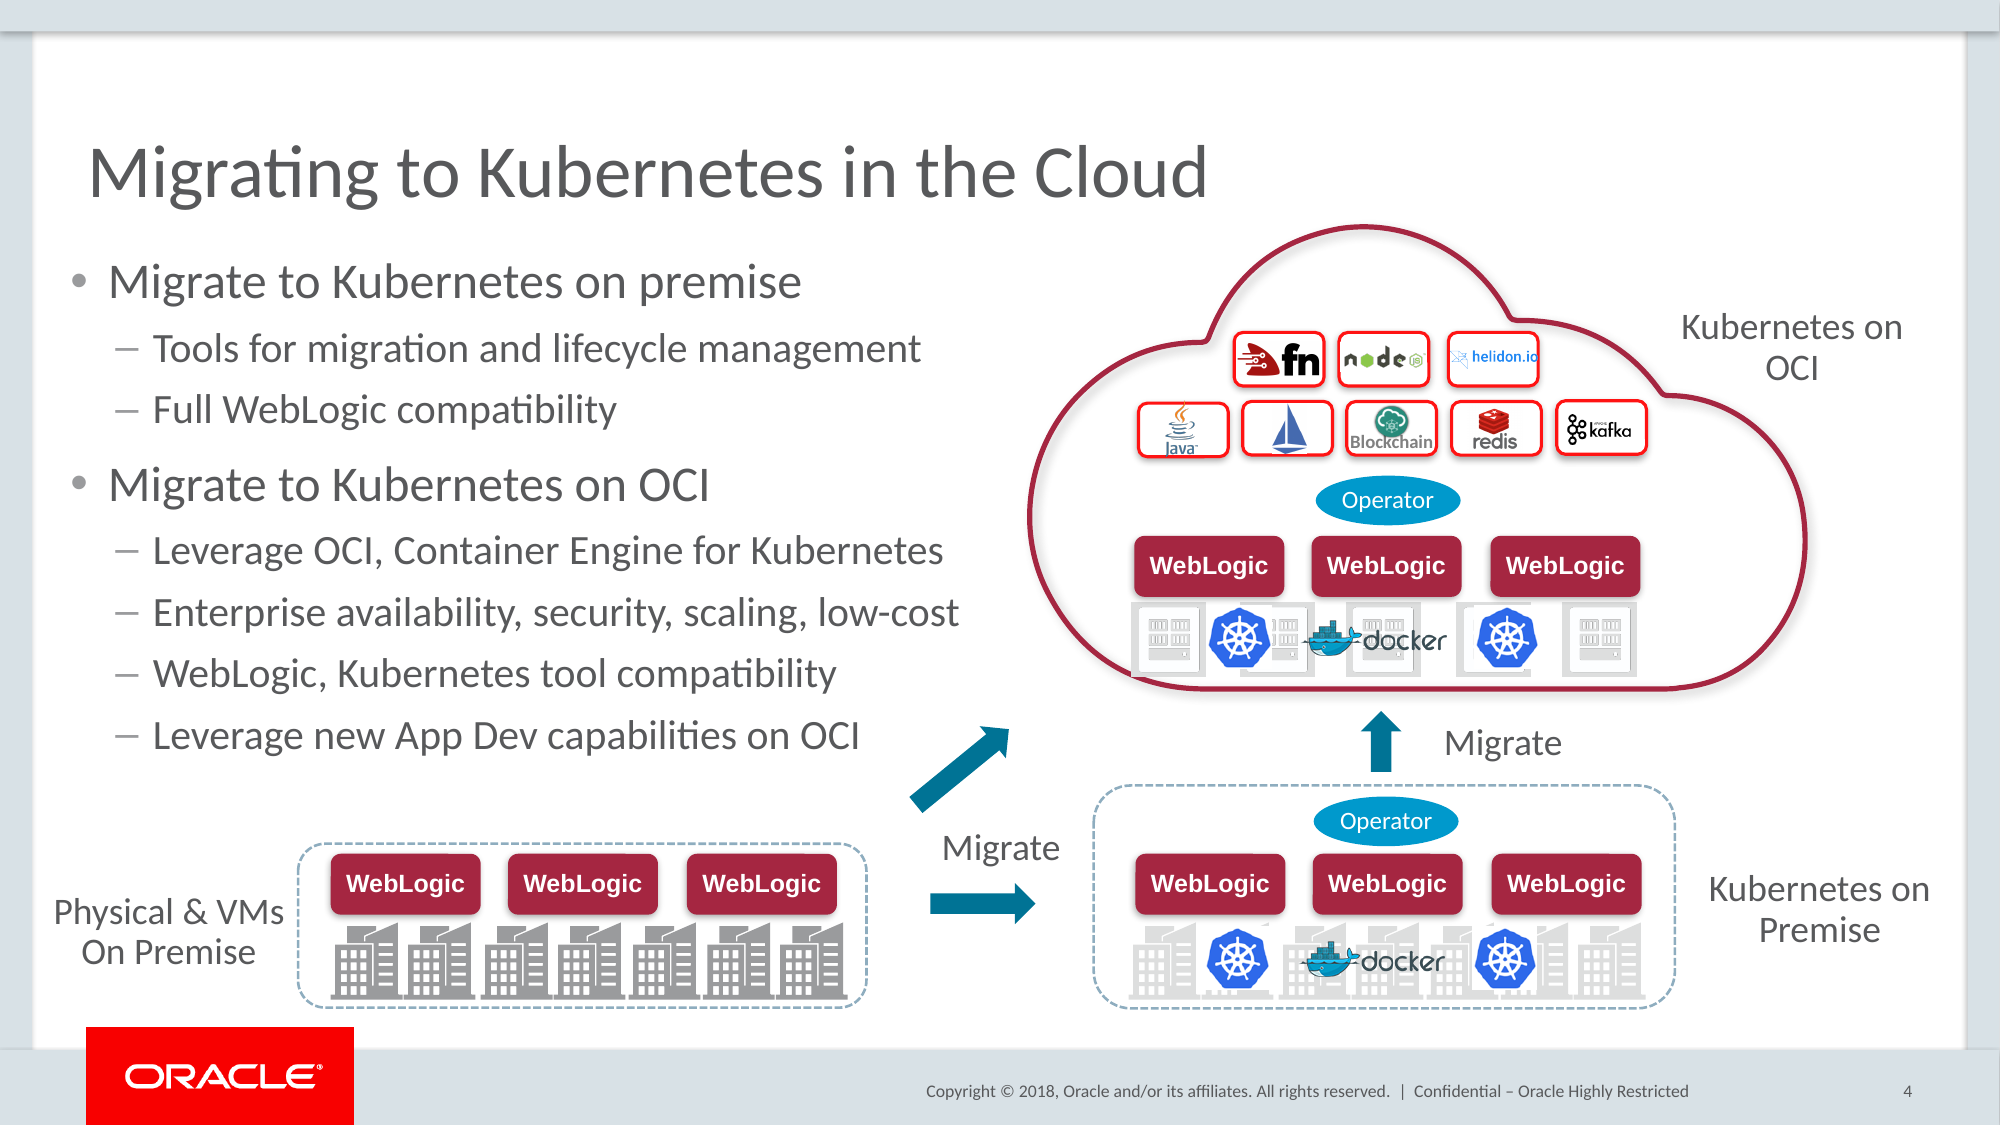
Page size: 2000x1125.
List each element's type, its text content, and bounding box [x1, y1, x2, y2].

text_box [330, 853, 848, 1000]
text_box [1206, 606, 1540, 669]
title Migrating to Kubernetes in the Cloud [87, 66, 1913, 213]
text_box Migrate [883, 828, 1119, 904]
text_box Operator [1313, 473, 1463, 528]
text_box [1573, 923, 1646, 1000]
text_box [1500, 924, 1573, 1000]
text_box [1135, 853, 1642, 915]
text_box [295, 841, 869, 1010]
picture [1562, 601, 1638, 678]
text_box [1091, 783, 1678, 1011]
text_box Physical & VMs On Premise [51, 891, 287, 967]
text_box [1204, 926, 1538, 990]
text_box Migrate [1385, 723, 1621, 799]
slide_number 4 [1849, 1075, 1913, 1106]
text_box [1029, 226, 1806, 689]
text_box [1451, 401, 1542, 456]
text_box [1128, 924, 1201, 1000]
text_box Blockchain [1346, 401, 1437, 456]
picture [86, 1027, 354, 1125]
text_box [1233, 332, 1325, 387]
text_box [1338, 332, 1430, 387]
picture [1467, 405, 1524, 453]
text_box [1134, 535, 1641, 598]
text_box [1355, 707, 1397, 774]
picture [1455, 669, 1532, 678]
text_box [928, 904, 1039, 930]
text_box [1304, 401, 1333, 455]
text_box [1138, 400, 1229, 458]
text_box Kubernetes on Premise [1702, 869, 1938, 944]
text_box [1440, 332, 1550, 387]
picture [1239, 601, 1315, 605]
picture [1345, 601, 1421, 605]
text_box [1242, 401, 1273, 456]
text_box Migrate to Kubernetes on premise Tools for migration and lifecycle management Full WebLogic compatibility Migrate to Kubernetes on OCI Leverage OCI, Container Engine for Kubernetes Enterprise availability, security, scaling, low-cost WebLogic, Kubernetes tool compatibility Leverage new App Dev capabilities on OCI [70, 255, 1063, 331]
picture [1455, 601, 1532, 605]
footer Confidential – Oracle Highly Restricted [1414, 1075, 1849, 1106]
text_box Kubernetes on OCI [1674, 307, 1911, 383]
picture [1345, 669, 1421, 678]
picture [1272, 402, 1307, 454]
picture [1239, 669, 1315, 678]
picture [1561, 410, 1632, 451]
picture [1371, 401, 1412, 441]
text_box [1556, 400, 1647, 455]
text_box [906, 723, 1012, 816]
picture [1130, 601, 1207, 678]
